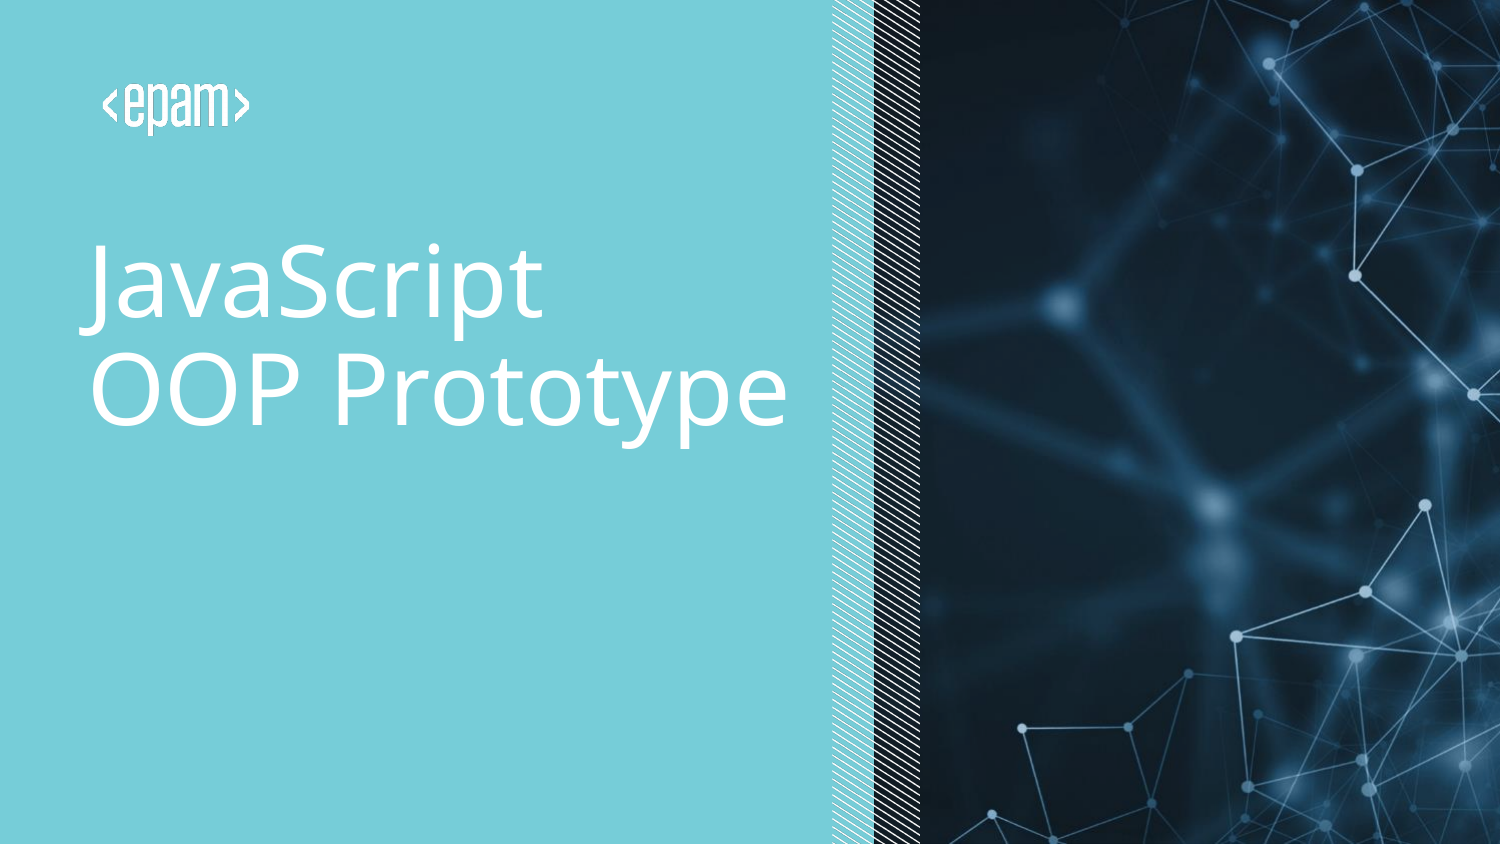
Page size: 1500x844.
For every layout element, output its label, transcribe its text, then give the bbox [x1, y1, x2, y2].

title JavaScript OOP Prototype [87, 231, 796, 465]
picture [833, 0, 1500, 844]
